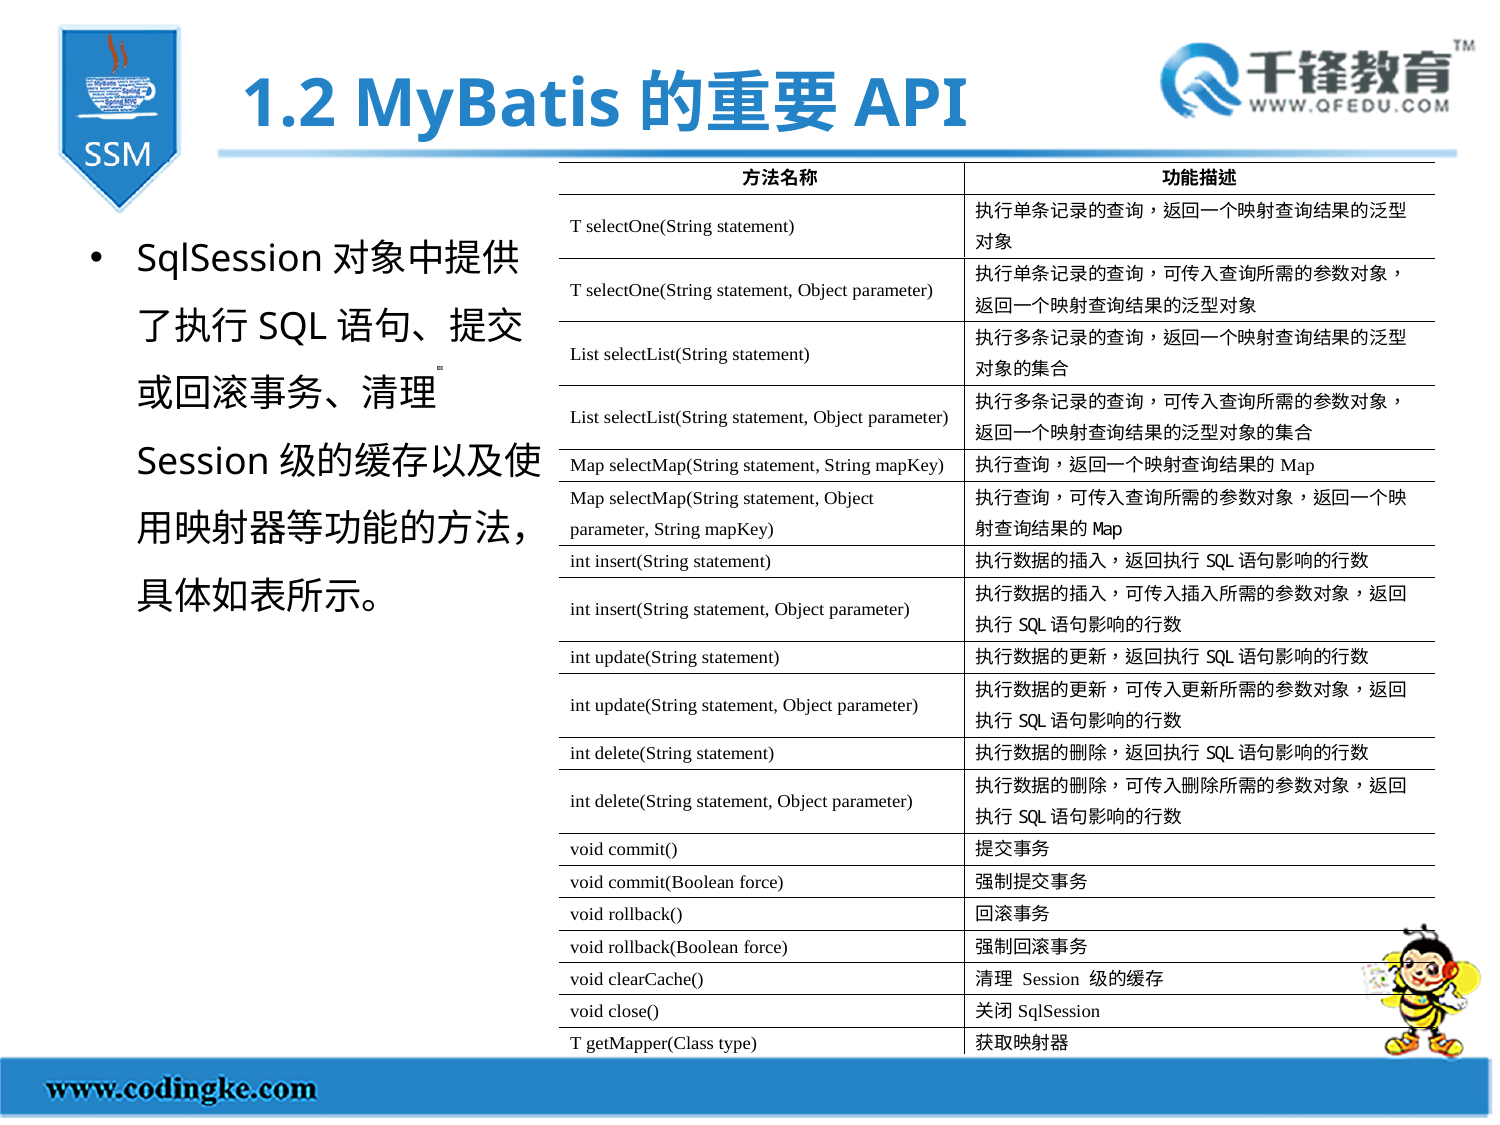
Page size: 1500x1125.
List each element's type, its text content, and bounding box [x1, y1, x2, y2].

text_box SqlSession对象中提供了执行SQL语句、提交或回滚事务、清理Session级的缓存以及使用映射器等功能的方法，具体如表所示。 [0, 204, 558, 625]
picture [0, 0, 1500, 1125]
text_box 1.2 MyBatis的重要API [226, 53, 1038, 146]
